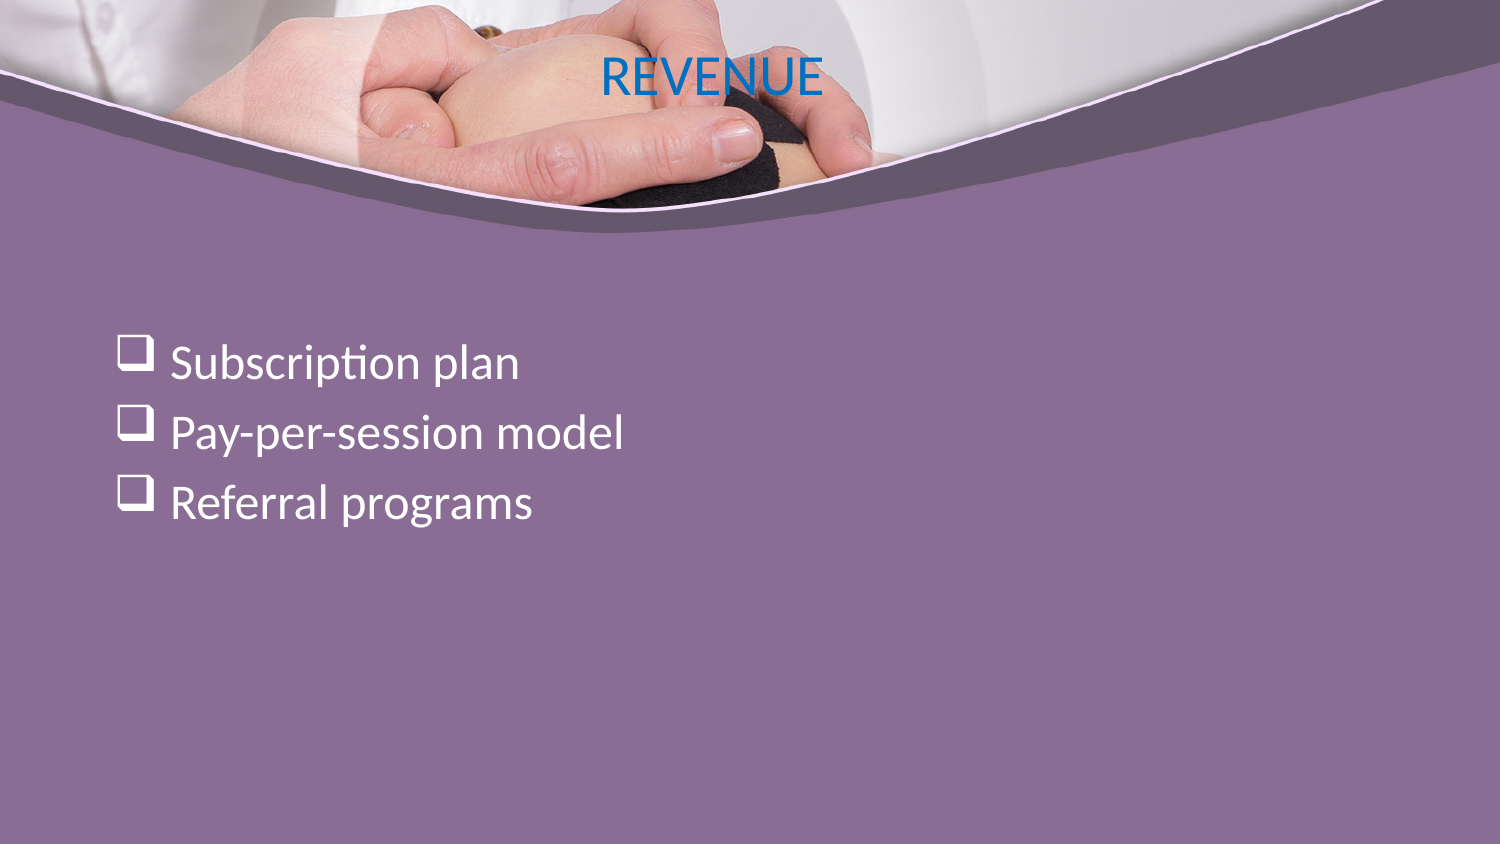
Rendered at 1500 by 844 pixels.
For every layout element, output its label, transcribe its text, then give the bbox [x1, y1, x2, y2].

title REVENUE [48, 9, 1377, 135]
picture [0, 0, 1500, 844]
list Subscription plan Pay-per-session model Referral programs [98, 321, 1462, 548]
